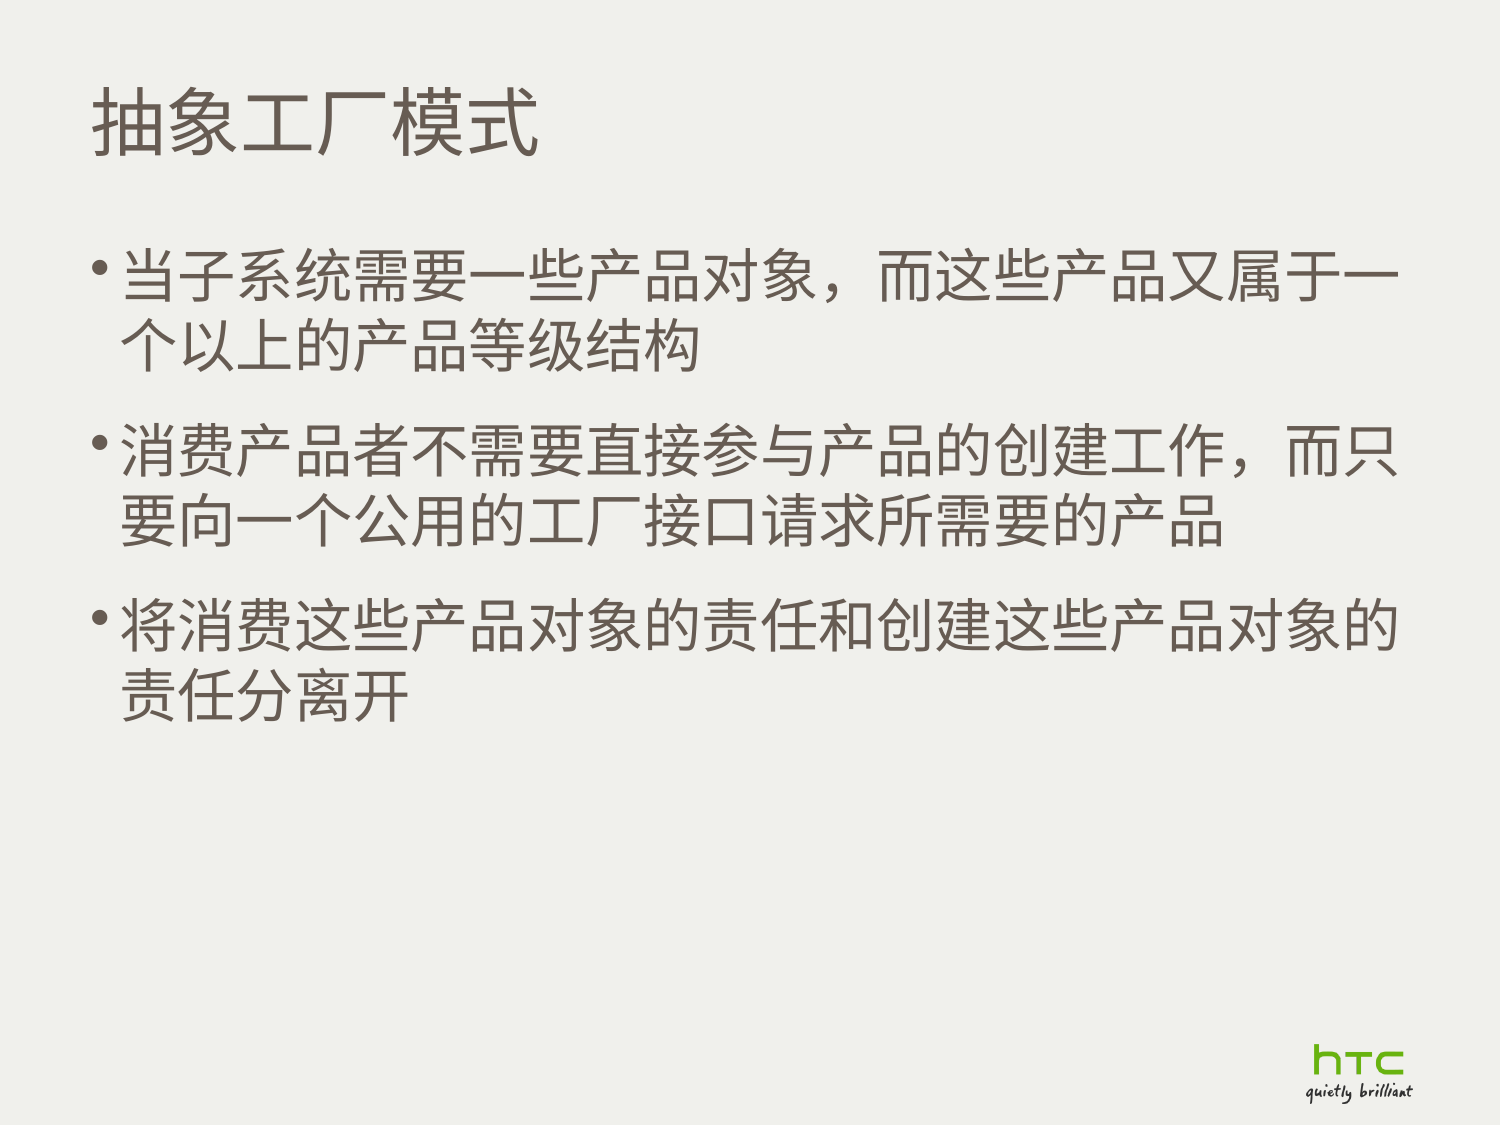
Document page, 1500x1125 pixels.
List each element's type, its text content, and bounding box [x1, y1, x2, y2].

picture [1306, 1044, 1413, 1104]
title 抽象工厂模式 [74, 67, 1426, 173]
list 当子系统需要一些产品对象，而这些产品又属于一个以上的产品等级结构 消费产品者不需要直接参与产品的创建工作，而只要向一个公用的工厂接口请求所需要的产品 将消费这些产品对象的责任和创建这些产品对象的责任分离开 [74, 231, 1426, 1000]
